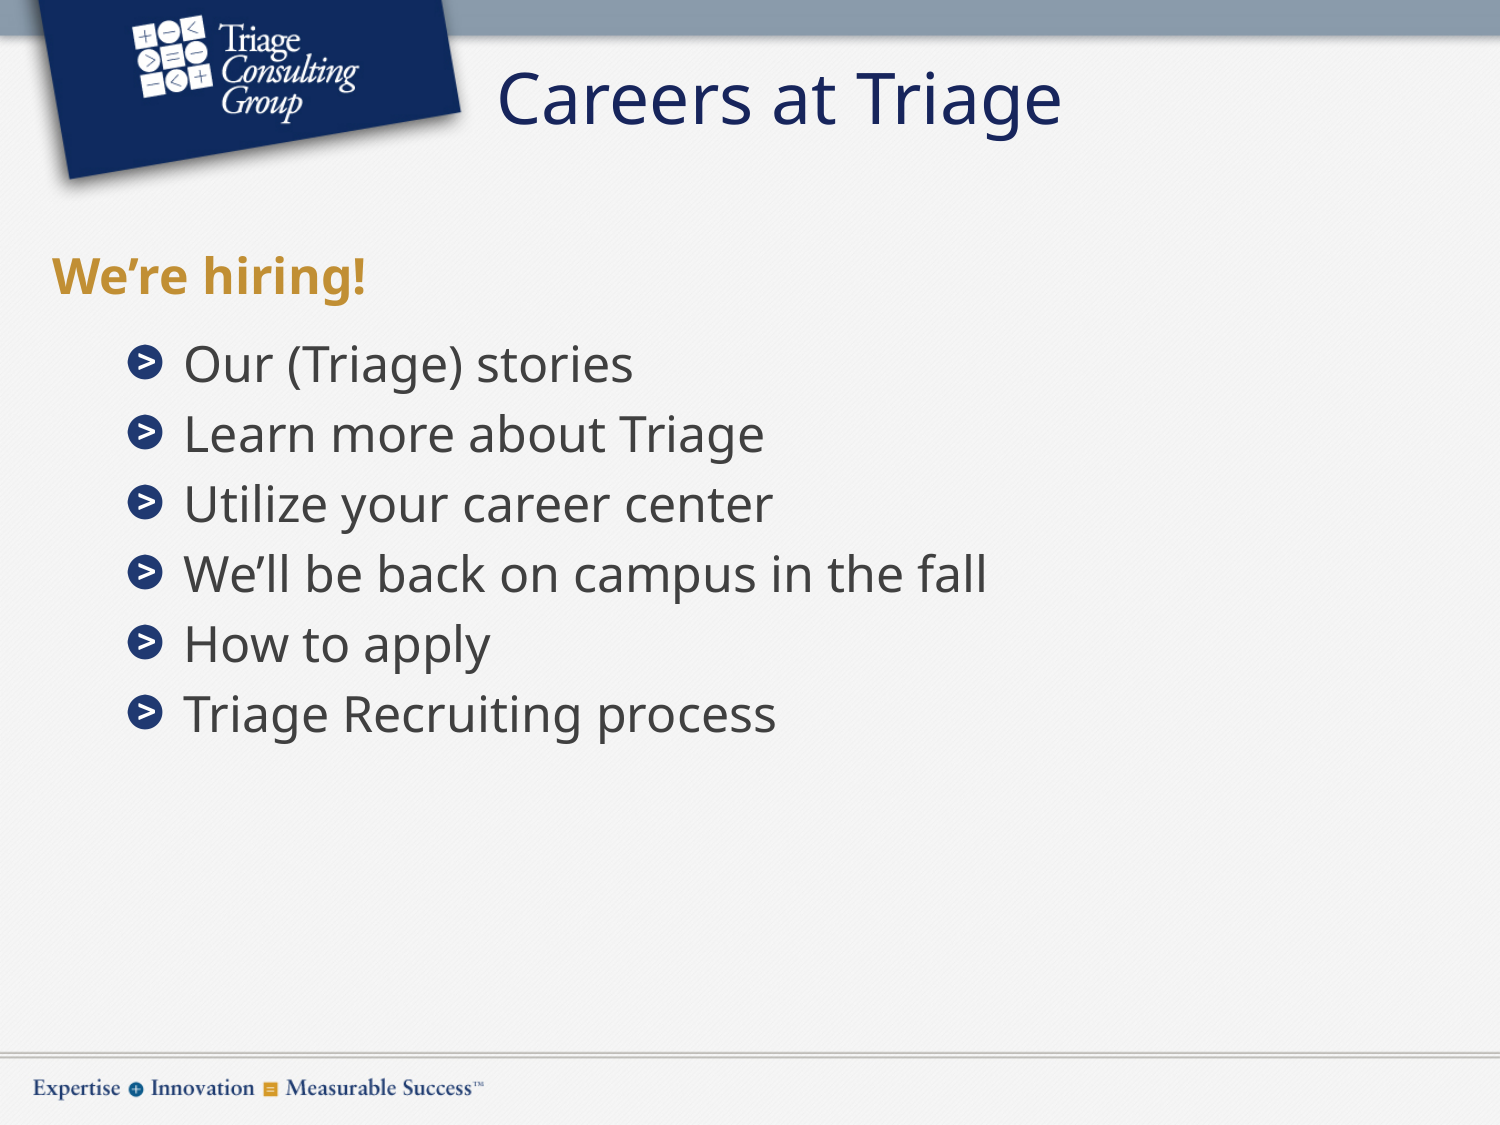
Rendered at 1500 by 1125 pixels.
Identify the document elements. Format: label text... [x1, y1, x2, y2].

picture [0, 0, 1500, 1125]
text_box Our (Triage) stories Learn more about Triage Utilize your career center We’ll be back on campus in the fall How to apply Triage Recruiting process [112, 324, 1463, 1000]
text_box We’re hiring! [37, 237, 688, 338]
title Careers at Triage [481, 45, 1500, 147]
